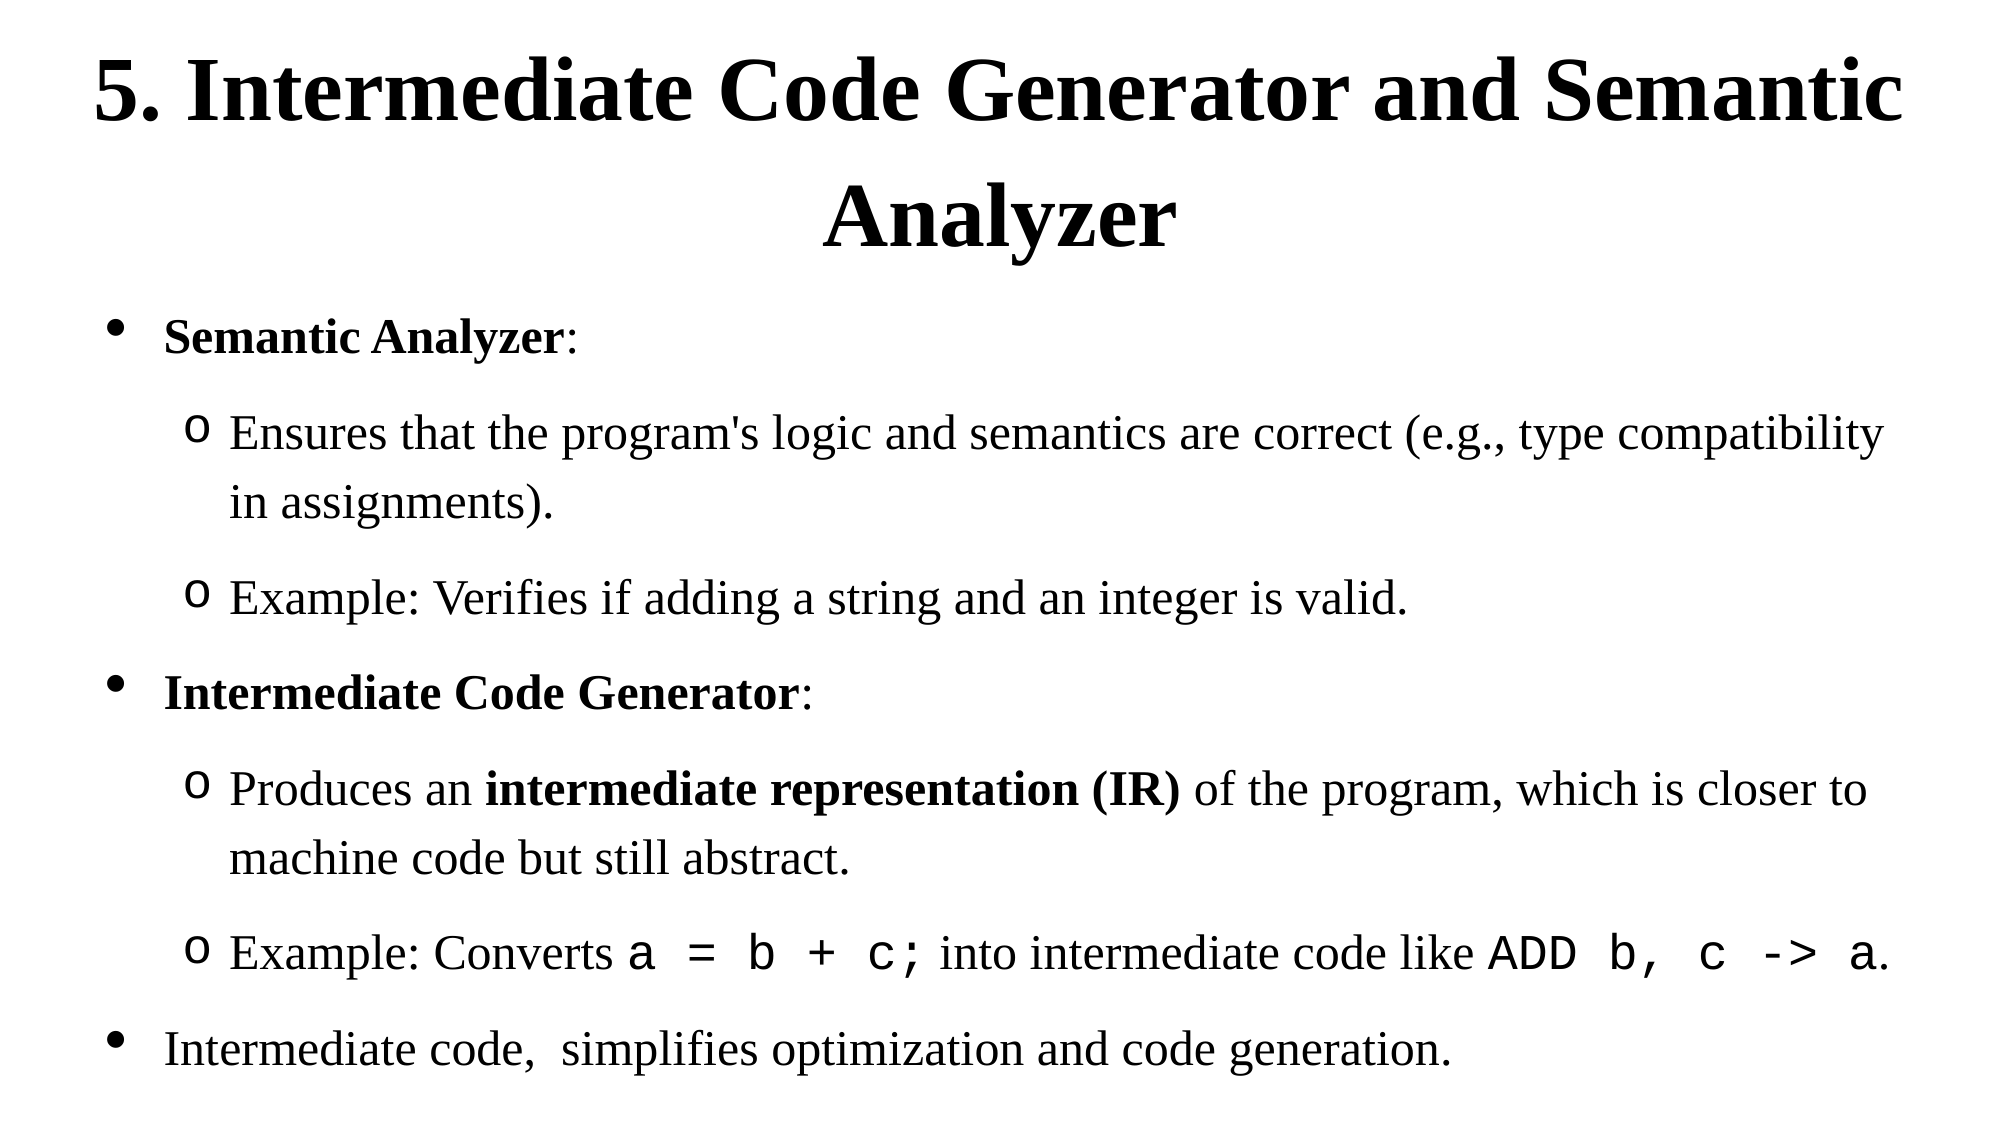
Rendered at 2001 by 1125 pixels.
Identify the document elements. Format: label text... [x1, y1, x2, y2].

list Semantic Analyzer: Ensures that the program's logic and semantics are correct (e.g., type compatibility in assignments). Example: Verifies if adding a string and an integer is valid. Intermediate Code Generator: Produces an intermediate representation (IR) of the program, which is closer to machine code but still abstract. Example: Converts a = b + c; into intermediate code like ADD b, c -> a. Intermediate code, simplifies optimization and code generation. [92, 287, 1922, 1098]
title 5. Intermediate Code Generator and Semantic Analyzer [19, 99, 1982, 288]
